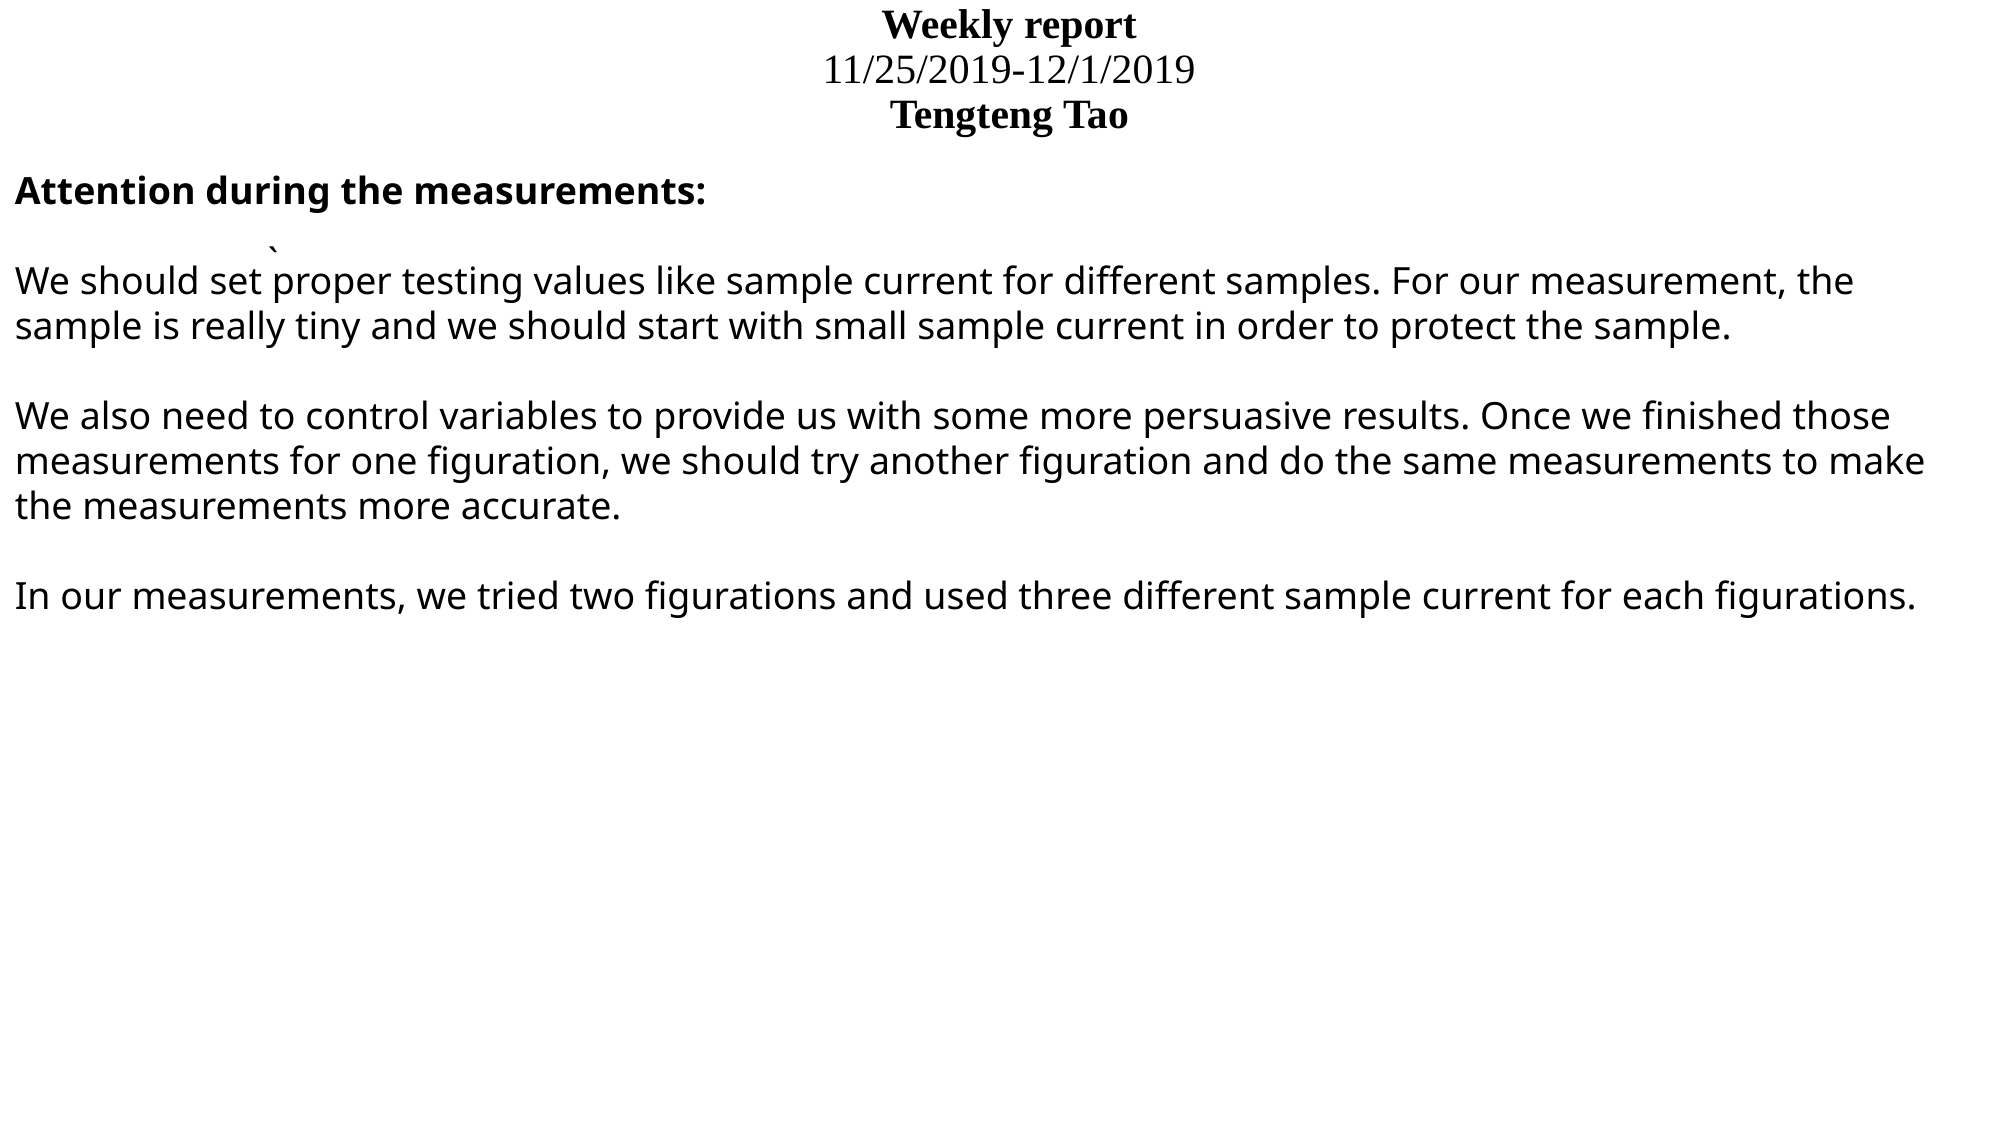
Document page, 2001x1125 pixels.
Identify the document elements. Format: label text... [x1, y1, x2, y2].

text_box Attention during the measurements: We should set proper testing values like sample current for different samples. For our measurement, the sample is really tiny and we should start with small sample current in order to protect the sample. We also need to control variables to provide us with some more persuasive results. Once we finished those measurements for one figuration, we should try another figuration and do the same measurements to make the measurements more accurate. In our measurements, we tried two figurations and used three different sample current for each figurations. [0, 159, 2000, 625]
title Weekly report 11/25/2019-12/1/2019 Tengteng Tao [259, 15, 1760, 159]
